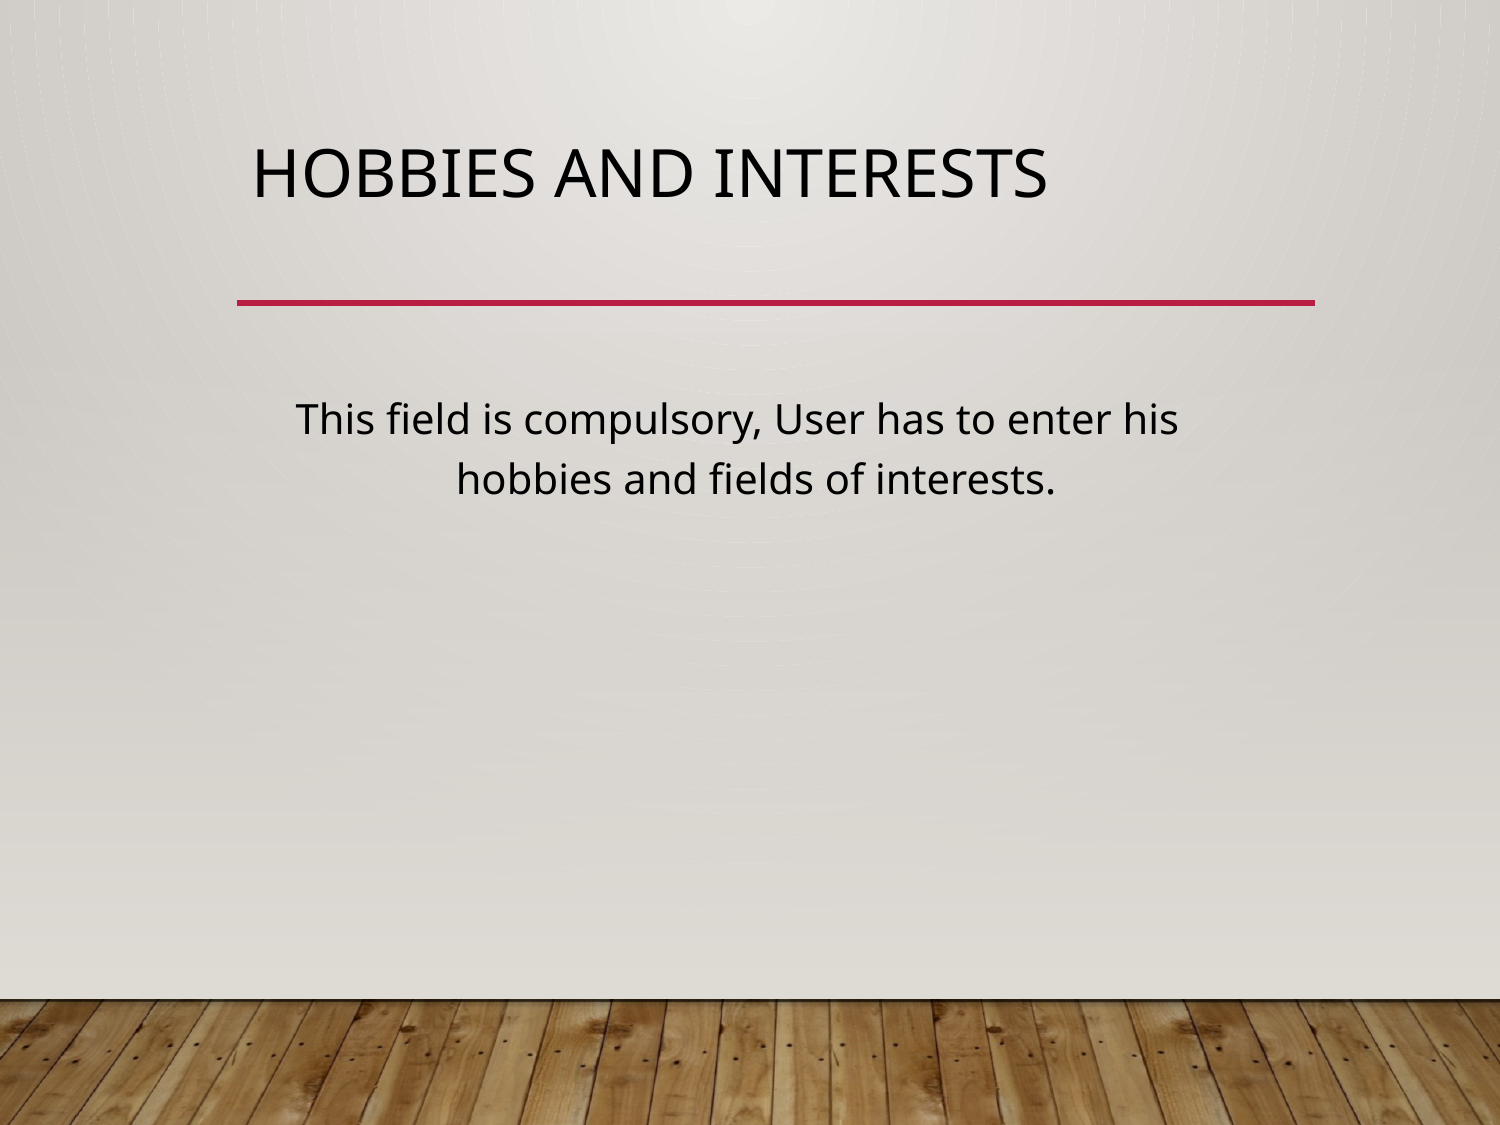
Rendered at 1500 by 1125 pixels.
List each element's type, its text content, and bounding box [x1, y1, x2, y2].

picture [0, 999, 237, 1125]
title Hobbies and Interests [236, 131, 1315, 305]
picture [1238, 999, 1500, 1125]
list This field is compulsory, User has to enter his hobbies and fields of interests. [237, 375, 1238, 1125]
